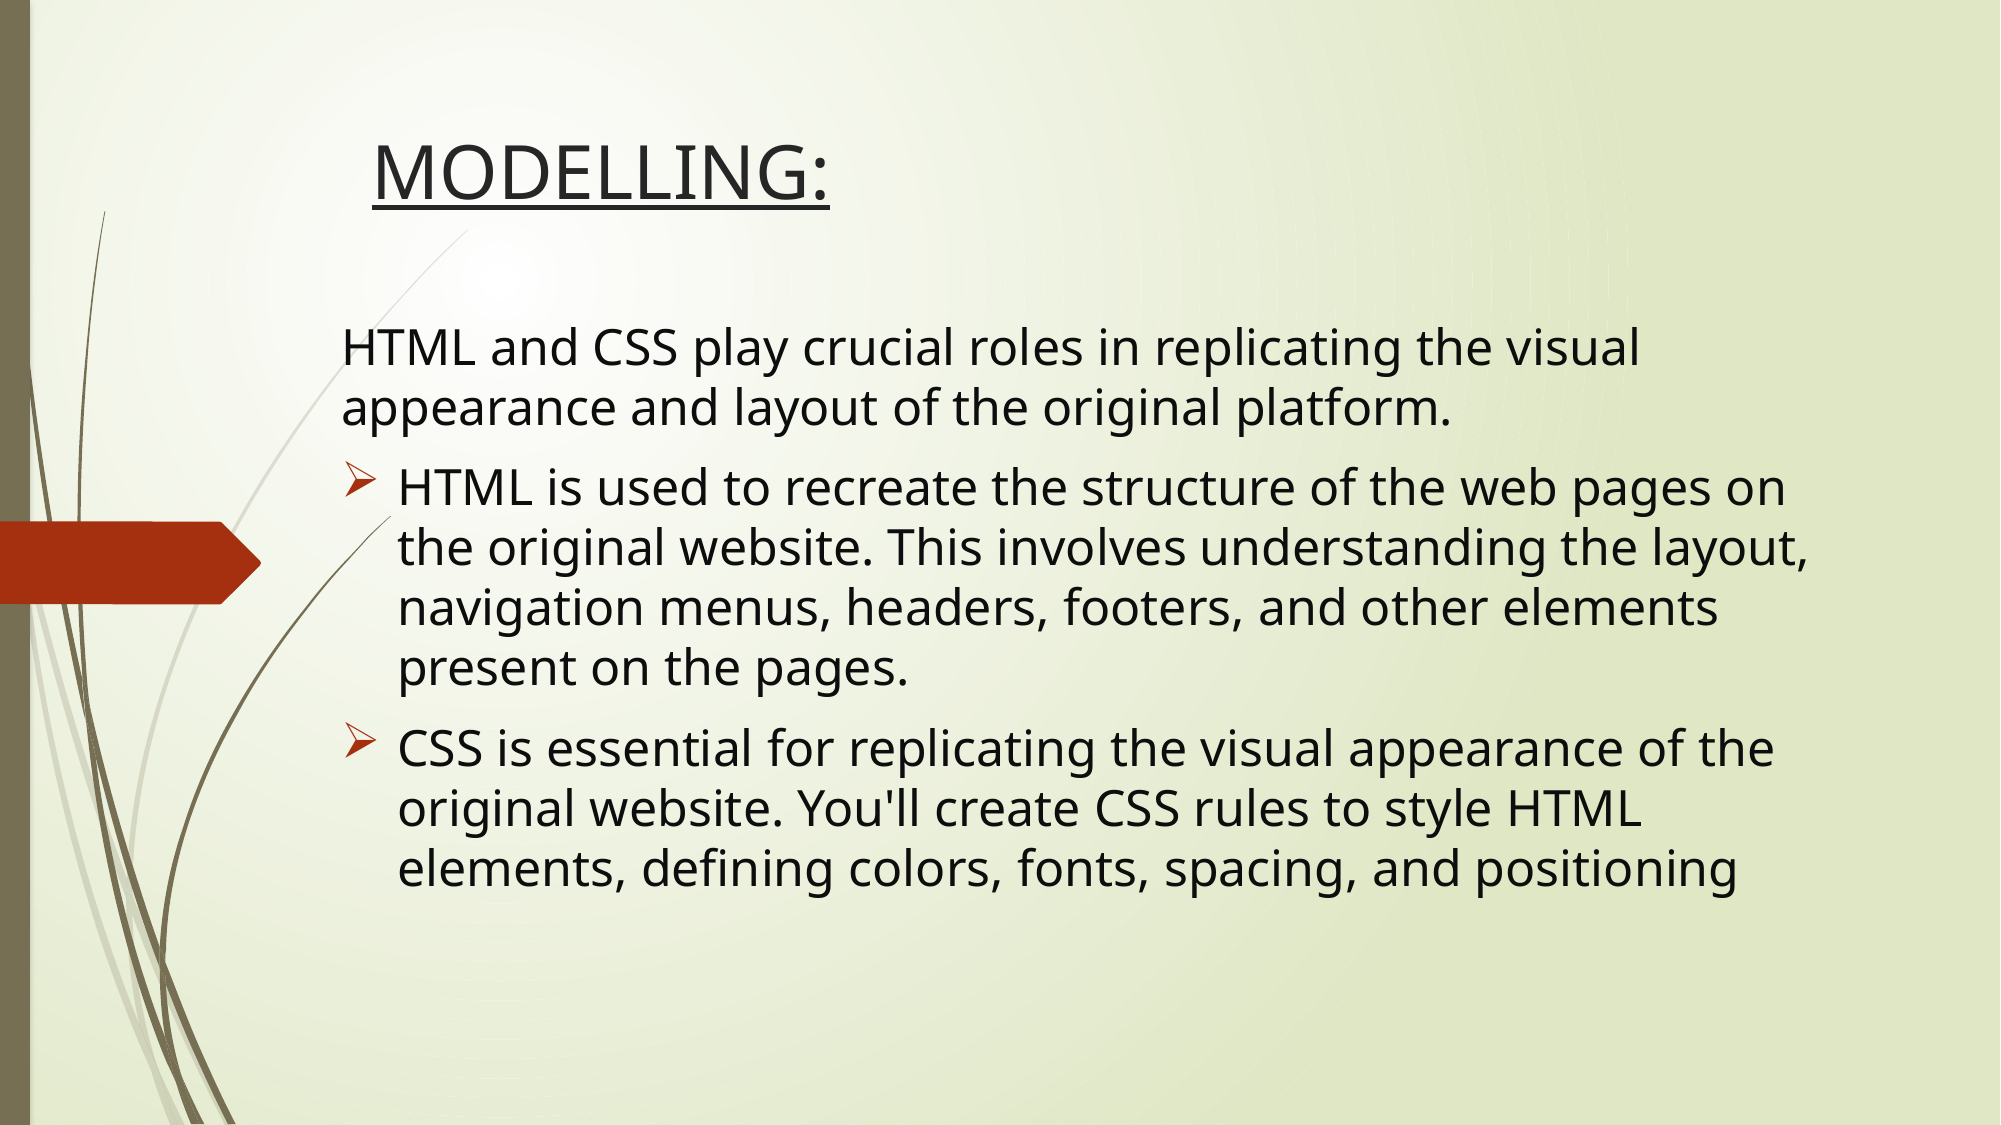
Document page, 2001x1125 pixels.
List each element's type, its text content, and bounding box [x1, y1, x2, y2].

list HTML and CSS play crucial roles in replicating the visual appearance and layout of the original platform. HTML is used to recreate the structure of the web pages on the original website. This involves understanding the layout, navigation menus, headers, footers, and other elements present on the pages. CSS is essential for replicating the visual appearance of the original website. You'll create CSS rules to style HTML elements, defining colors, fonts, spacing, and positioning [326, 283, 1857, 928]
title MODELLING: [356, 69, 1674, 269]
